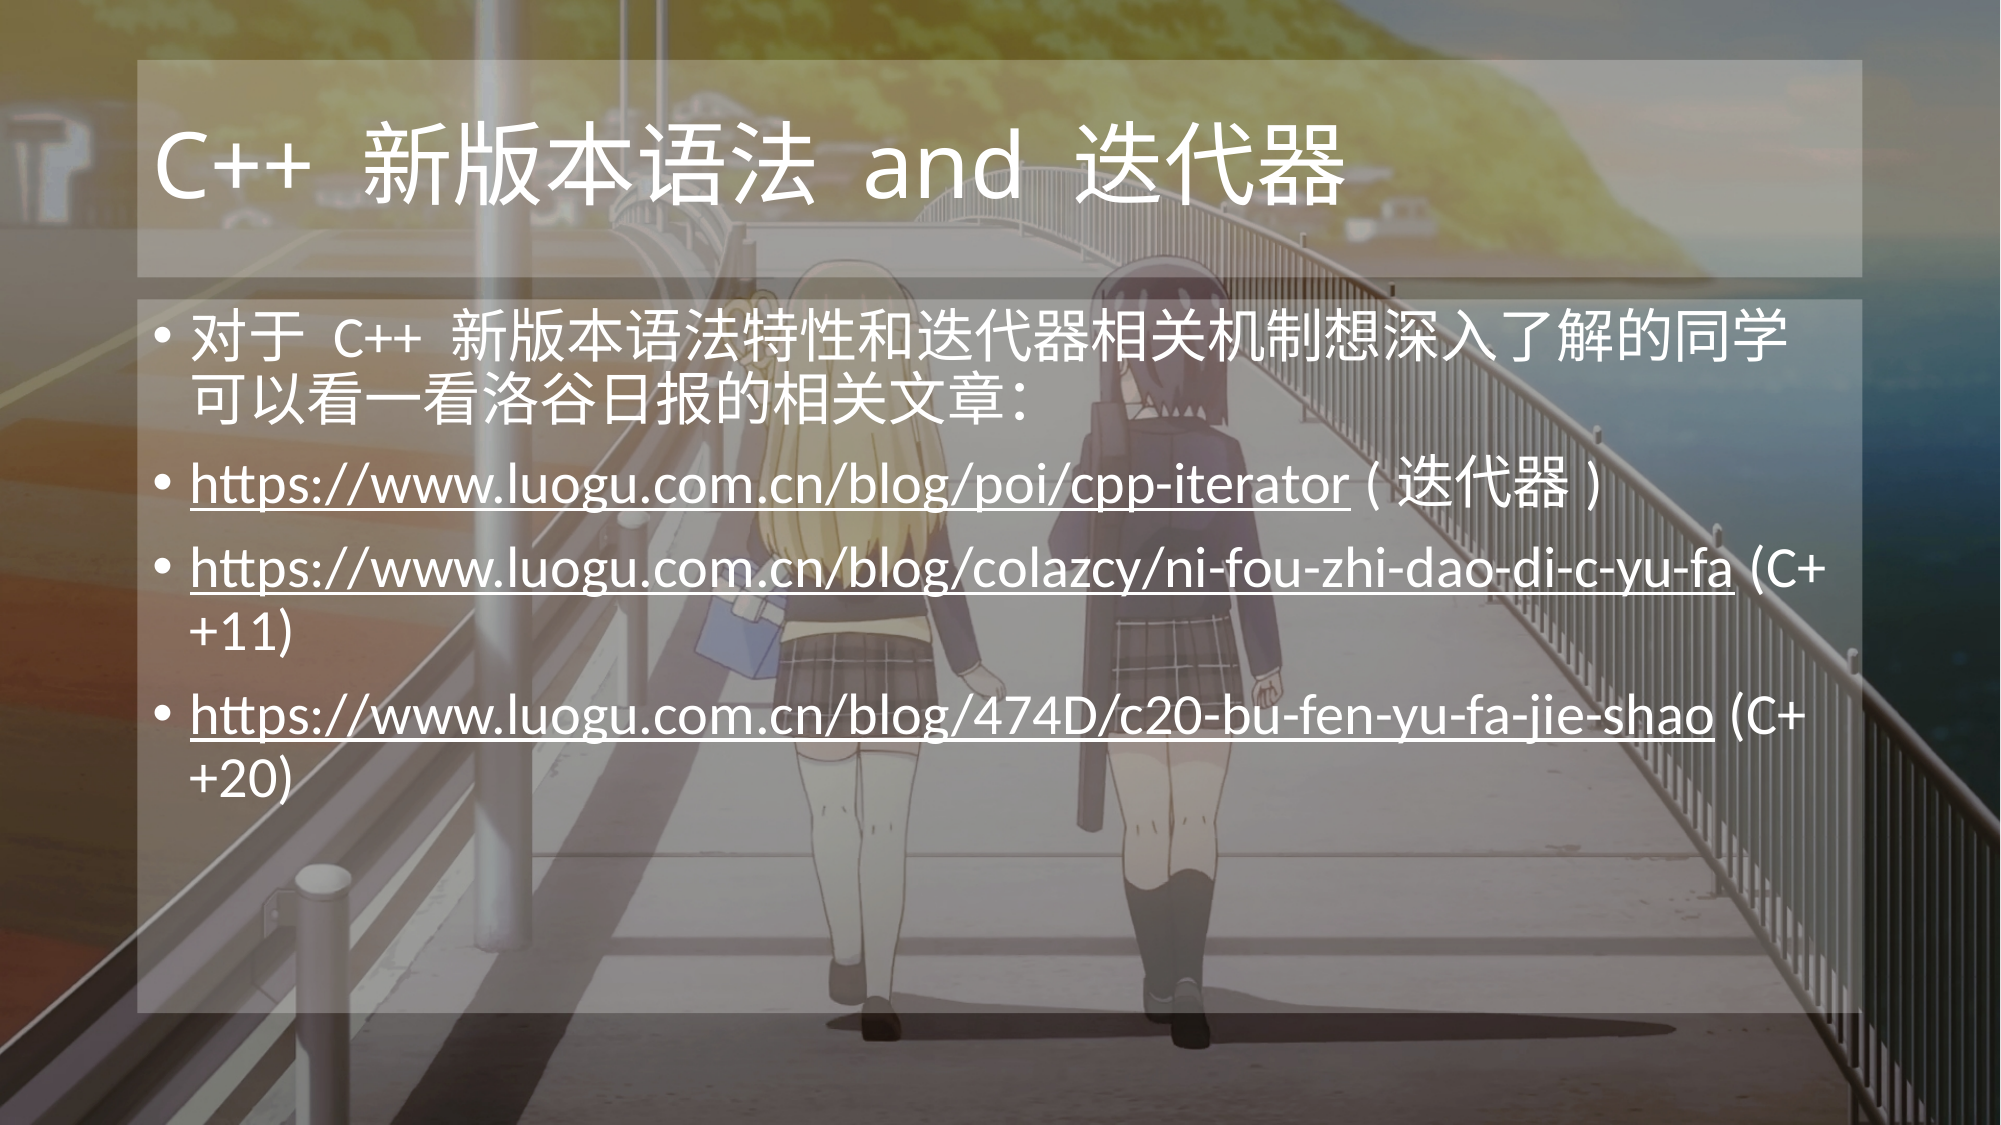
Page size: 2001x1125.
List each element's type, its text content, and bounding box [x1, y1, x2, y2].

title C++ 新版本语法 and 迭代器 [137, 59, 1863, 278]
picture [0, 0, 2001, 1125]
list 对于 C++ 新版本语法特性和迭代器相关机制想深入了解的同学可以看一看洛谷日报的相关文章： https://www.luogu.com.cn/blog/poi/cpp-iterator (迭代器) https://www.luogu.com.cn/blog/colazcy/ni-fou-zhi-dao-di-c-yu-fa (C++11) https://www.luogu.com.cn/blog/474D/c20-bu-fen-yu-fa-jie-shao (C++20) [137, 299, 1863, 1014]
